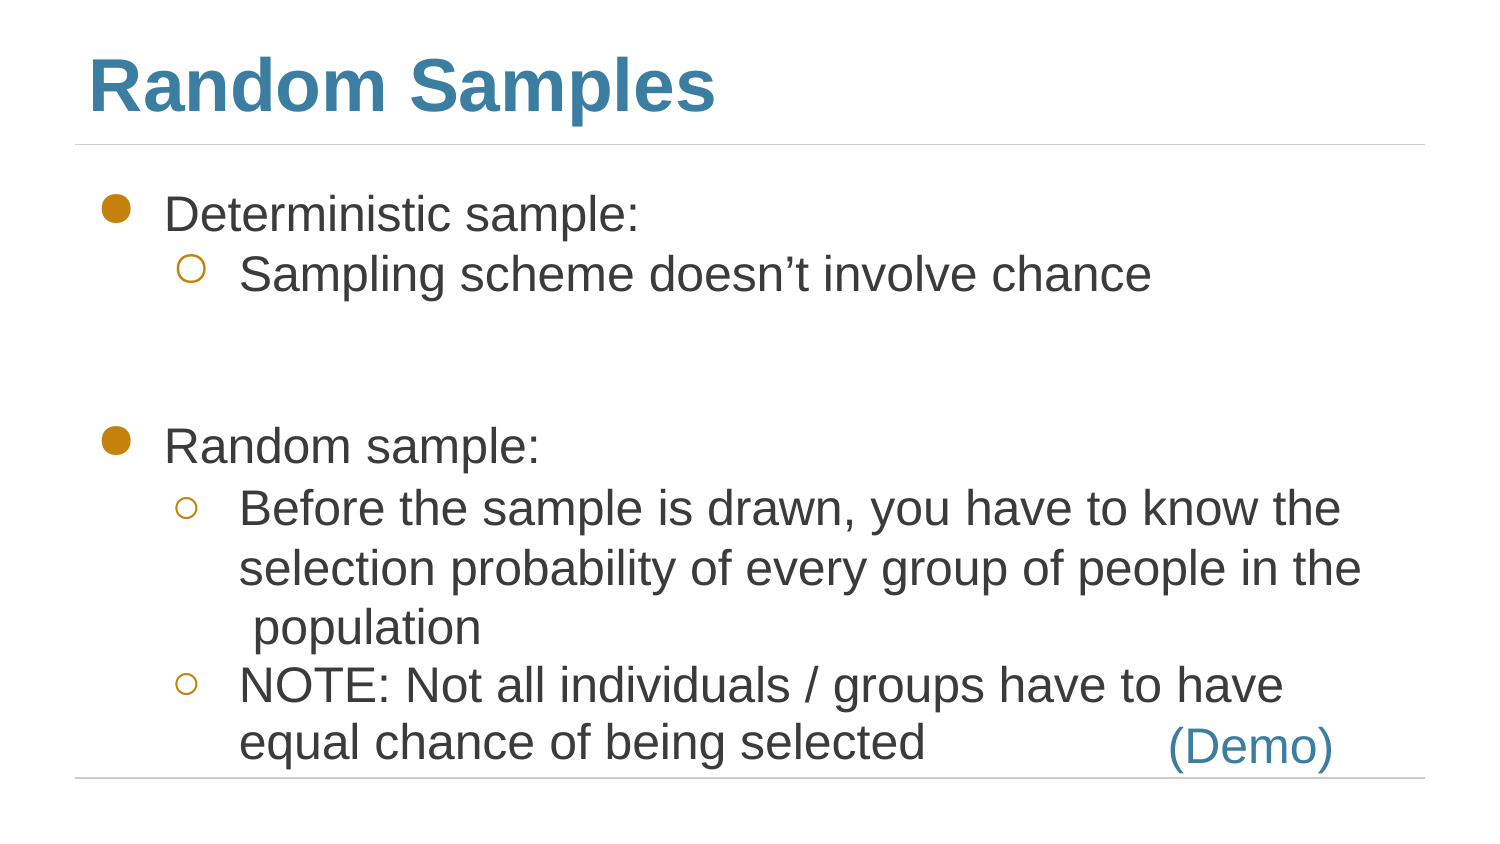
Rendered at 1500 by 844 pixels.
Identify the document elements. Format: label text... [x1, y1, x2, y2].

title Random Samples [86, 34, 720, 178]
list Deterministic sample: Sampling scheme doesn’t involve chance Random sample: Before the sample is drawn, you have to know the selection probability of every group of people in the population NOTE: Not all individuals / groups have to have equal chance of being selected [94, 179, 1369, 844]
text_box (Demo) [1165, 711, 1337, 774]
